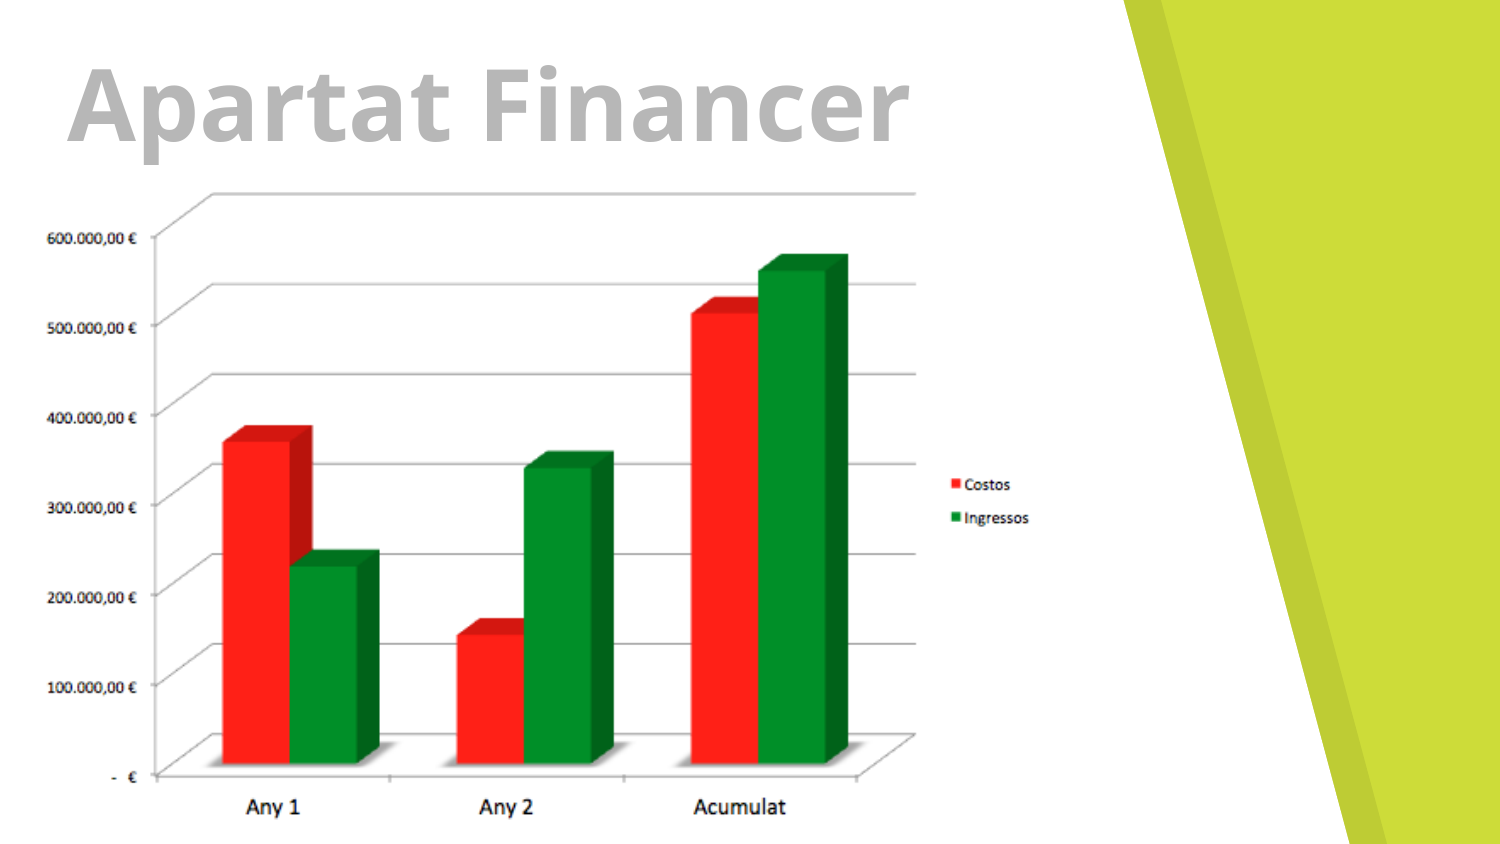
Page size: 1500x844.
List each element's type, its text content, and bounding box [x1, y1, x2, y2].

title Apartat Financer [52, 29, 1328, 177]
picture [37, 176, 1043, 823]
